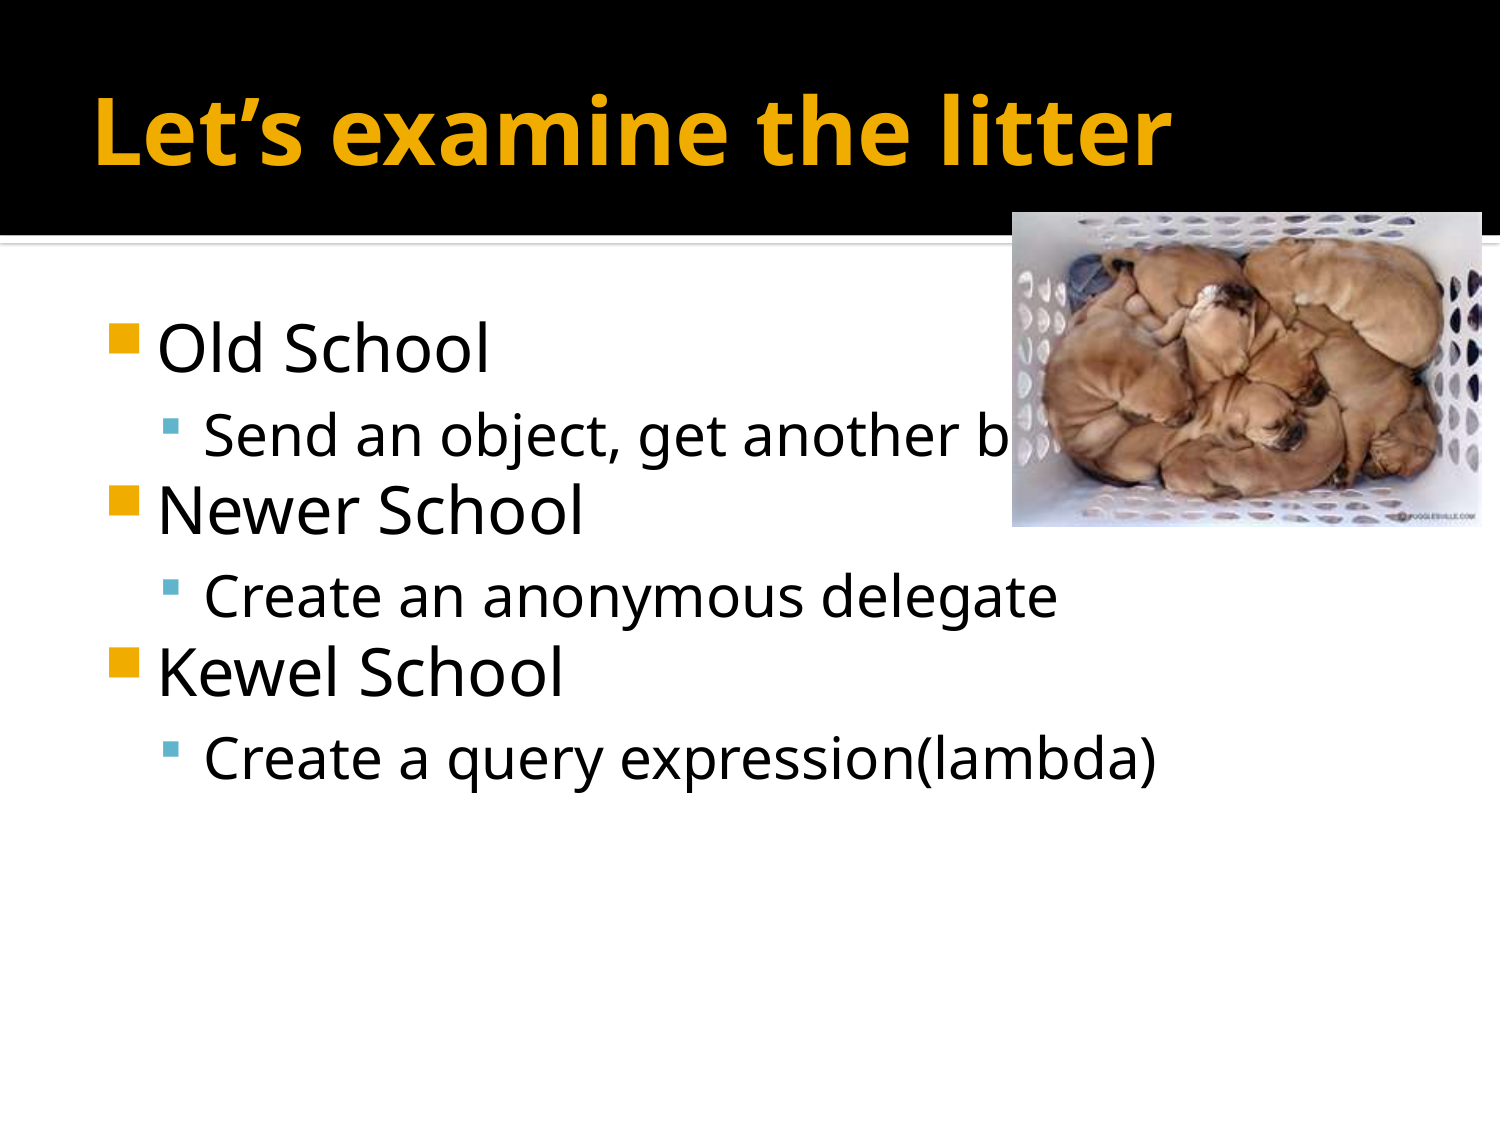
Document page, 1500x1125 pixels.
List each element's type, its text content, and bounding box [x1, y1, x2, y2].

list Old School Send an object, get another back Newer School Create an anonymous delegate Kewel School Create a query expression(lambda) [75, 291, 1425, 1050]
picture [1012, 212, 1482, 527]
title Let’s examine the litter [75, 25, 1425, 231]
